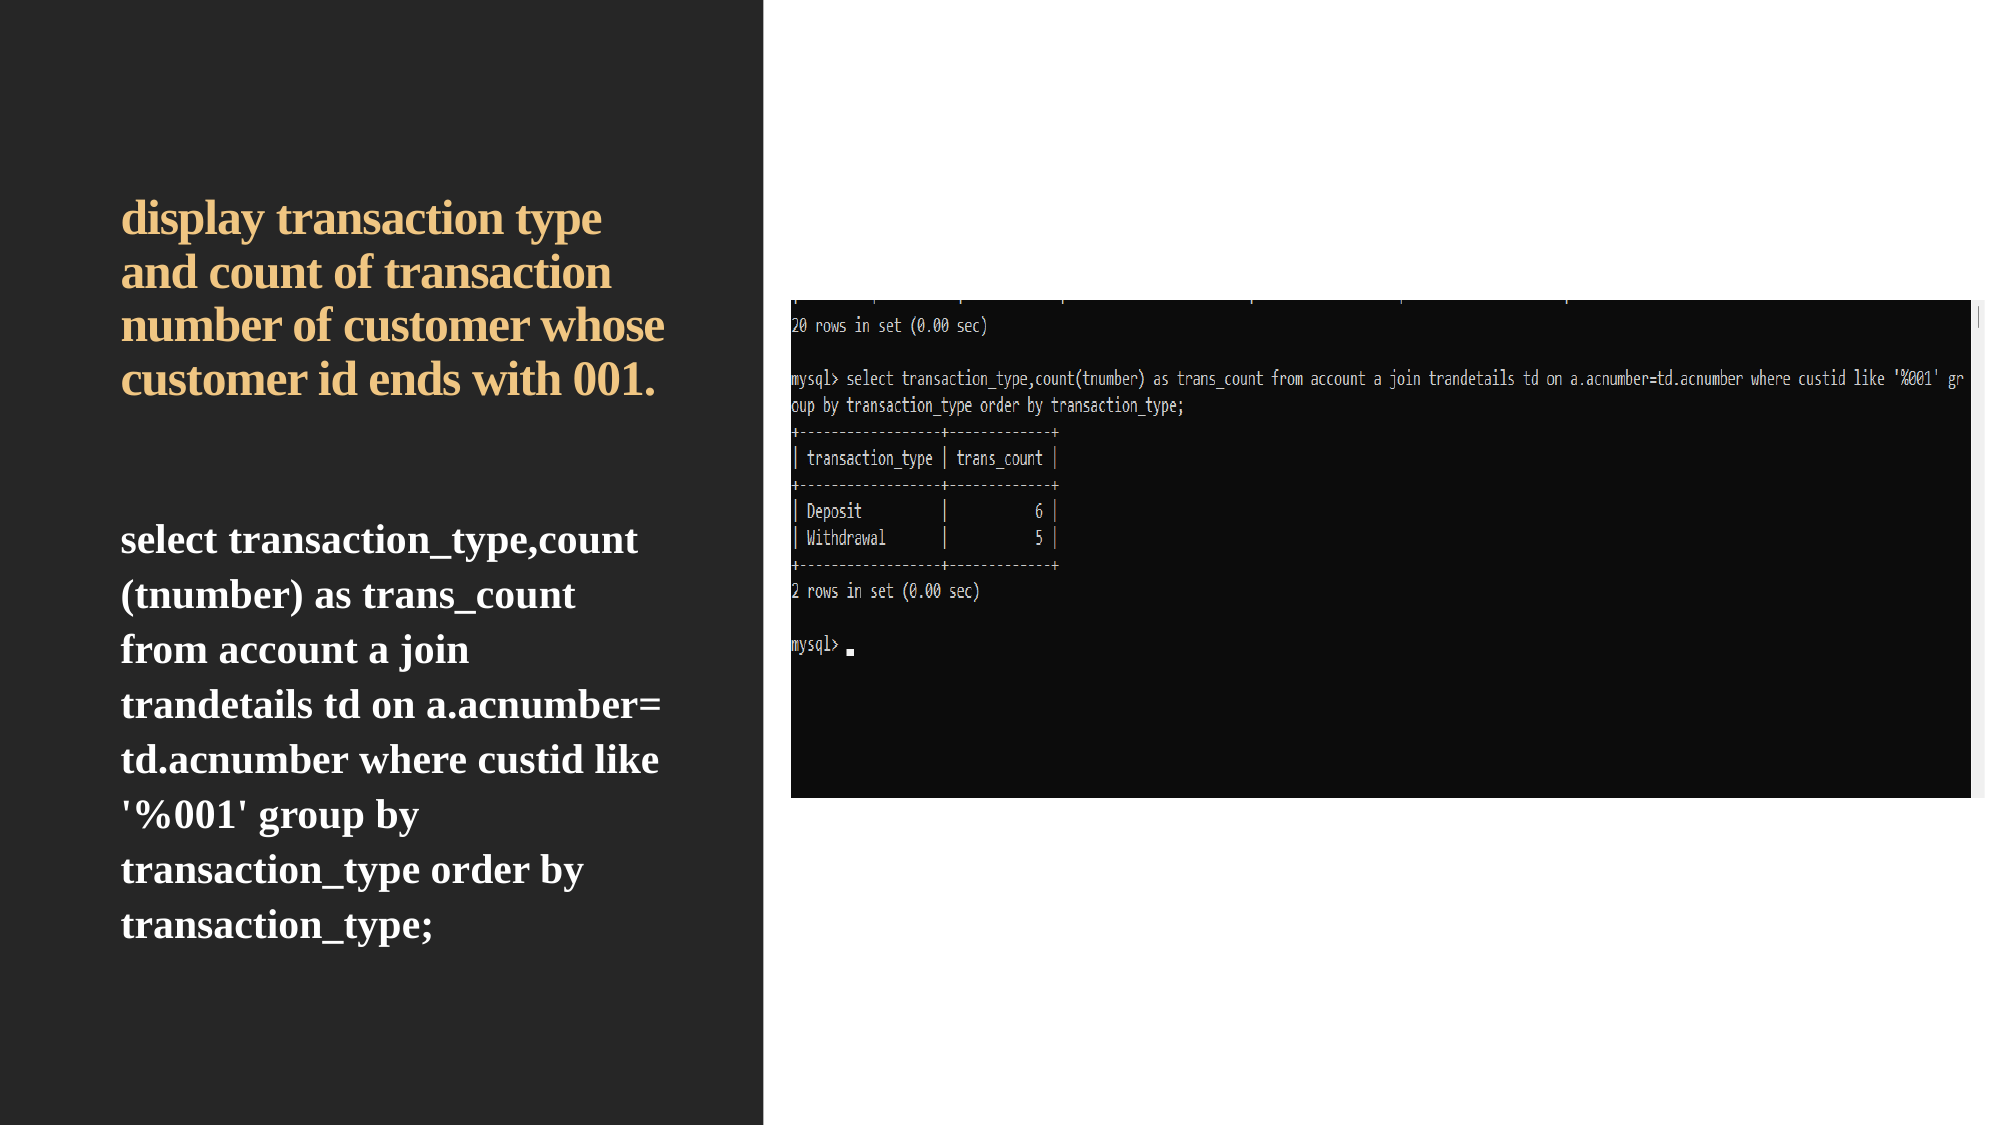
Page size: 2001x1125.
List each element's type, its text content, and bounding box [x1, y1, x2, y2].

title display transaction type and count of transaction number of customer whose customer id ends with 001. [105, 128, 683, 473]
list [790, 299, 1986, 799]
list select transaction_type,count (tnumber) as trans_count from account a join trandetails td on a.acnumber= td.acnumber where custid like '%001' group by transaction_type order by transaction_type; [105, 499, 683, 1002]
